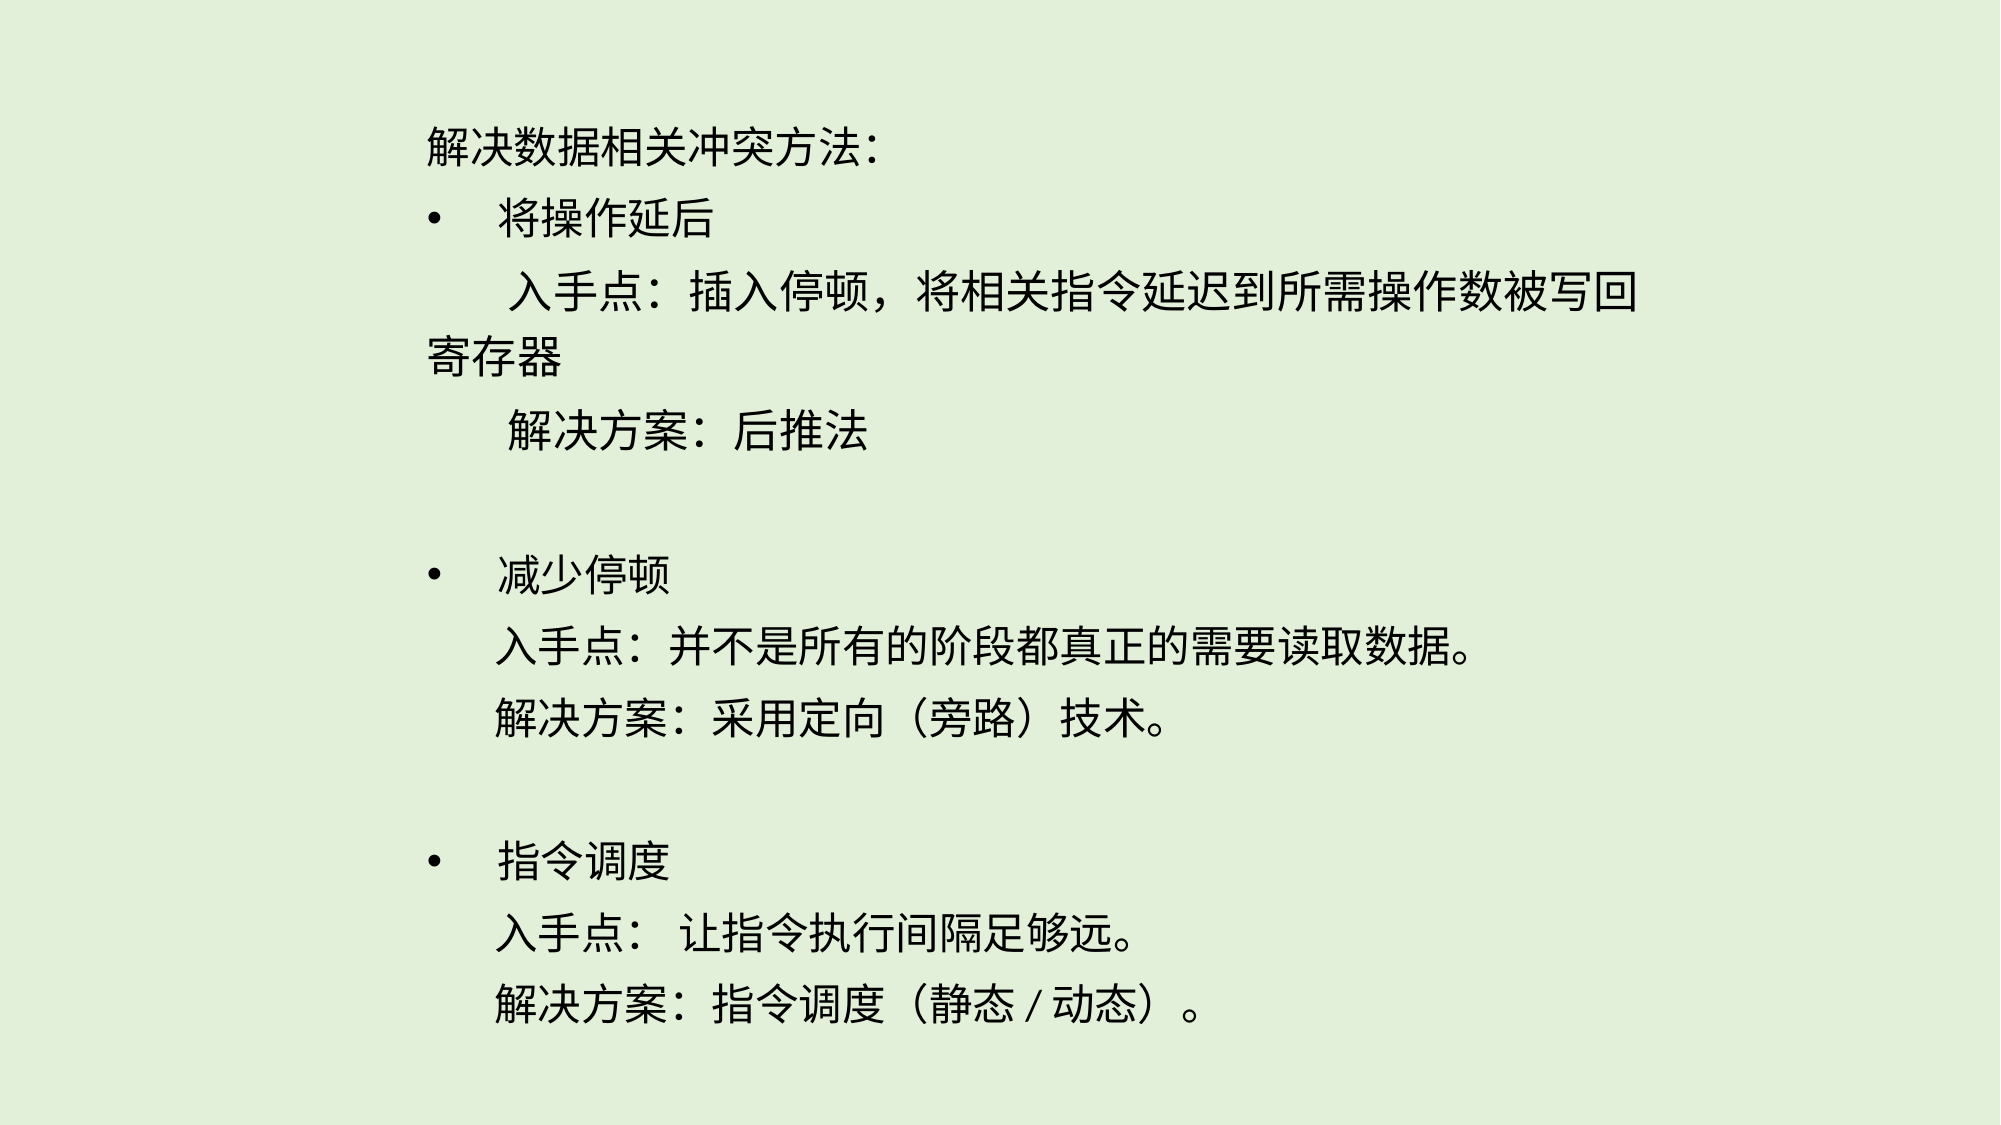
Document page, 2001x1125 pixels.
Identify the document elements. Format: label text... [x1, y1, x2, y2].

list 解决数据相关冲突方法： 将操作延后 入手点：插入停顿，将相关指令延迟到所需操作数被写回寄存器 解决方案：后推法 减少停顿 入手点：并不是所有的阶段都真正的需要读取数据。 解决方案：采用定向（旁路）技术。 指令调度 入手点： 让指令执行间隔足够远。 解决方案：指令调度（静态/动态）。 [314, 101, 1674, 1047]
